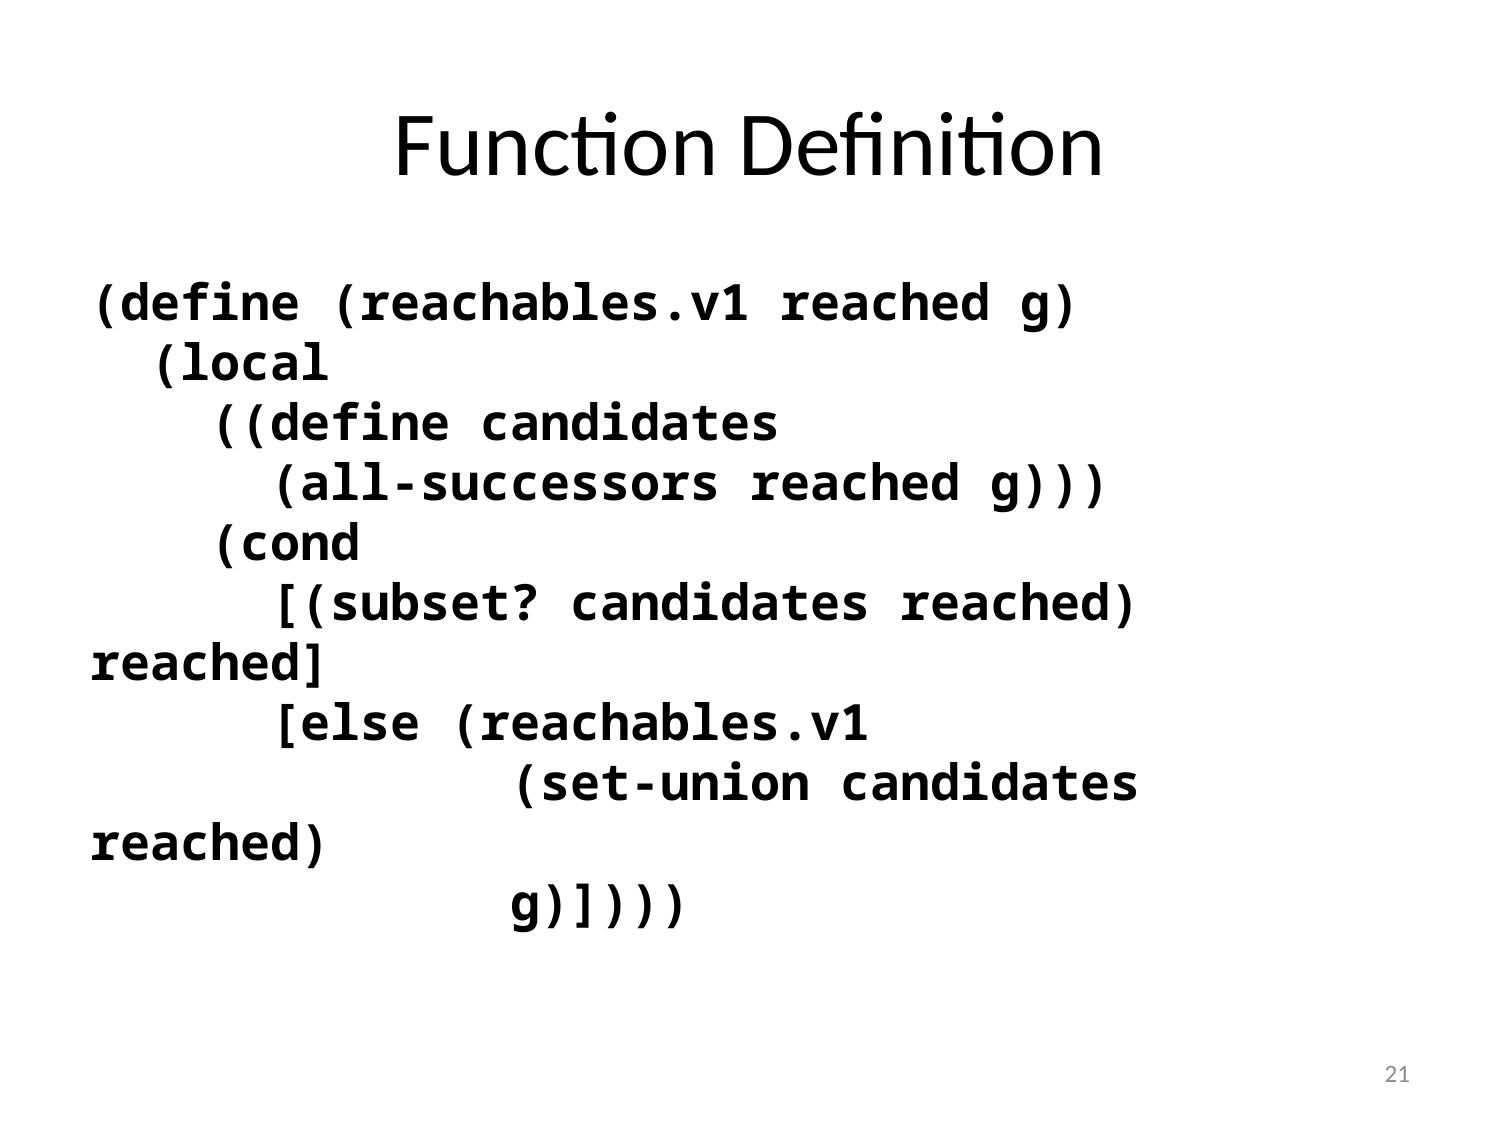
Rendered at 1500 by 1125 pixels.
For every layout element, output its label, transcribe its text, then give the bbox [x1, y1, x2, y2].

slide_number 21 [1074, 1042, 1425, 1103]
list (define (reachables.v1 reached g) (local ((define candidates (all-successors reached g))) (cond [(subset? candidates reached) reached] [else (reachables.v1 (set-union candidates reached) g)]))) [75, 262, 1425, 1005]
title Function Definition [75, 45, 1425, 233]
